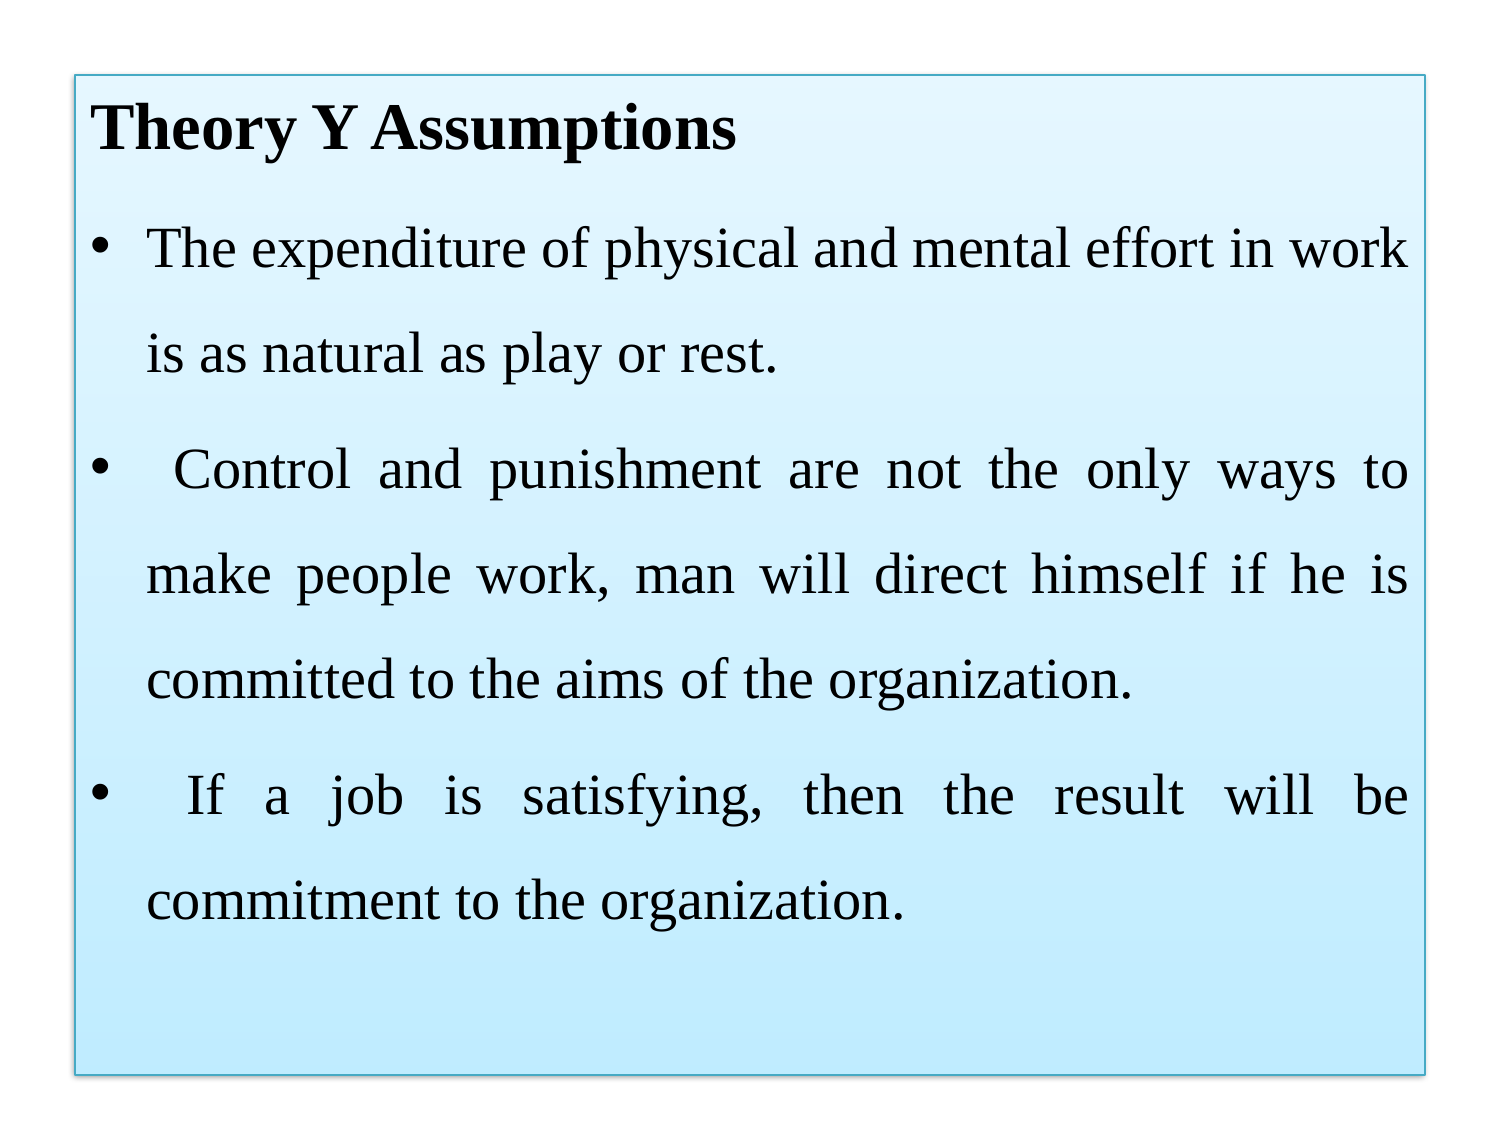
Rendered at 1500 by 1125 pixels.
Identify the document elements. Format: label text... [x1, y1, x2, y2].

list Theory Y Assumptions The expenditure of physical and mental effort in work is as natural as play or rest. Control and punishment are not the only ways to make people work, man will direct himself if he is committed to the aims of the organization. If a job is satisfying, then the result will be commitment to the organization. [74, 74, 1426, 1076]
